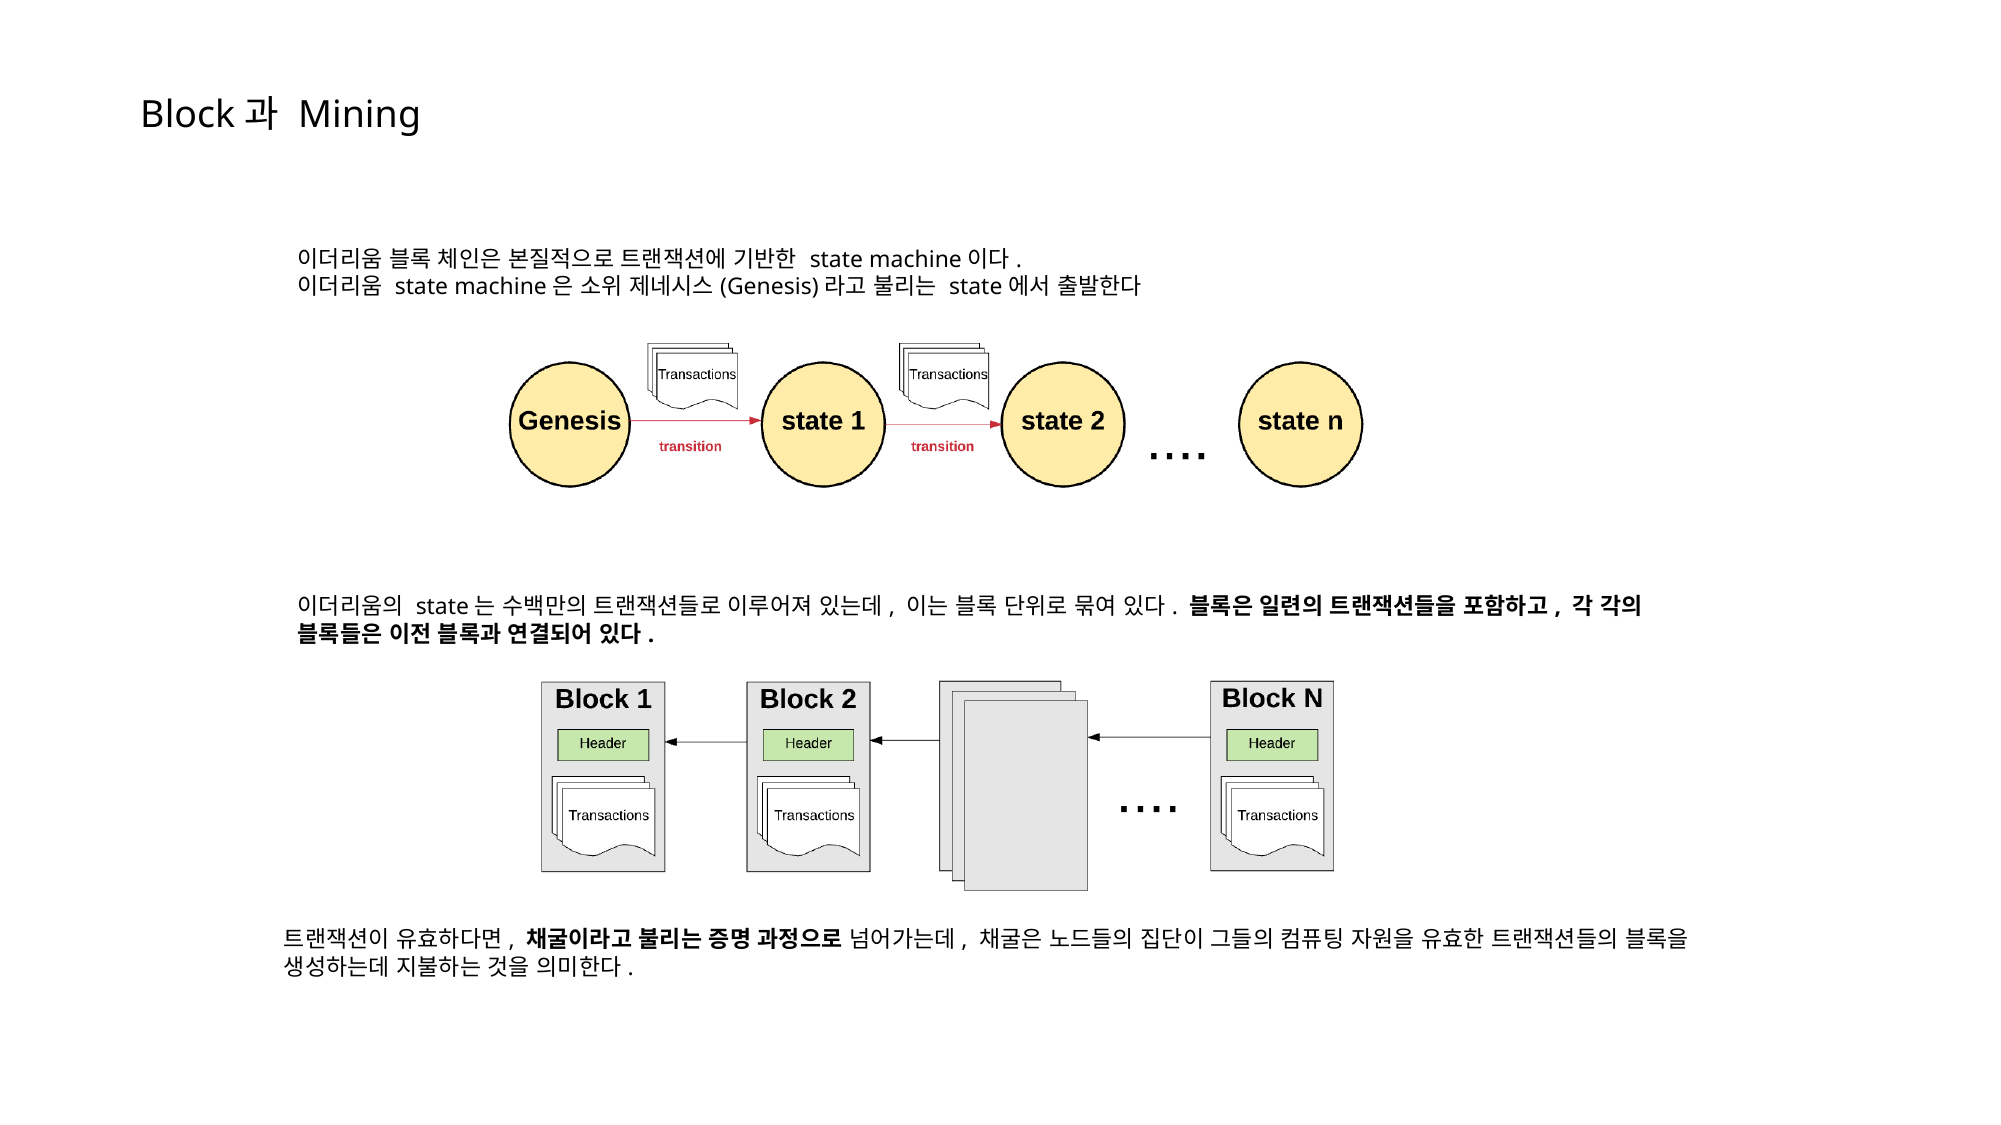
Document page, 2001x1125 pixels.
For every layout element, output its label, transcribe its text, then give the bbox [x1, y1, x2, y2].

text_box Block과 Mining [125, 82, 789, 143]
picture [470, 316, 1408, 538]
text_box 이더리움 블록 체인은 본질적으로 트랜잭션에 기반한 state machine이다. 이더리움 state machine은 소위 제네시스(Genesis)라고 불리는 state에서 출발한다 [282, 236, 1762, 307]
picture [500, 637, 1379, 918]
text_box 트랜잭션이 유효하다면, 채굴이라고 불리는 증명 과정으로 넘어가는데, 채굴은 노드들의 집단이 그들의 컴퓨팅 자원을 유효한 트랜잭션들의 블록을 생성하는데 지불하는 것을 의미한다. [269, 917, 1718, 988]
text_box 이더리움의 state는 수백만의 트랜잭션들로 이루어져 있는데, 이는 블록 단위로 묶여 있다. 블록은 일련의 트랜잭션들을 포함하고, 각 각의 블록들은 이전 블록과 연결되어 있다. [282, 584, 1718, 655]
